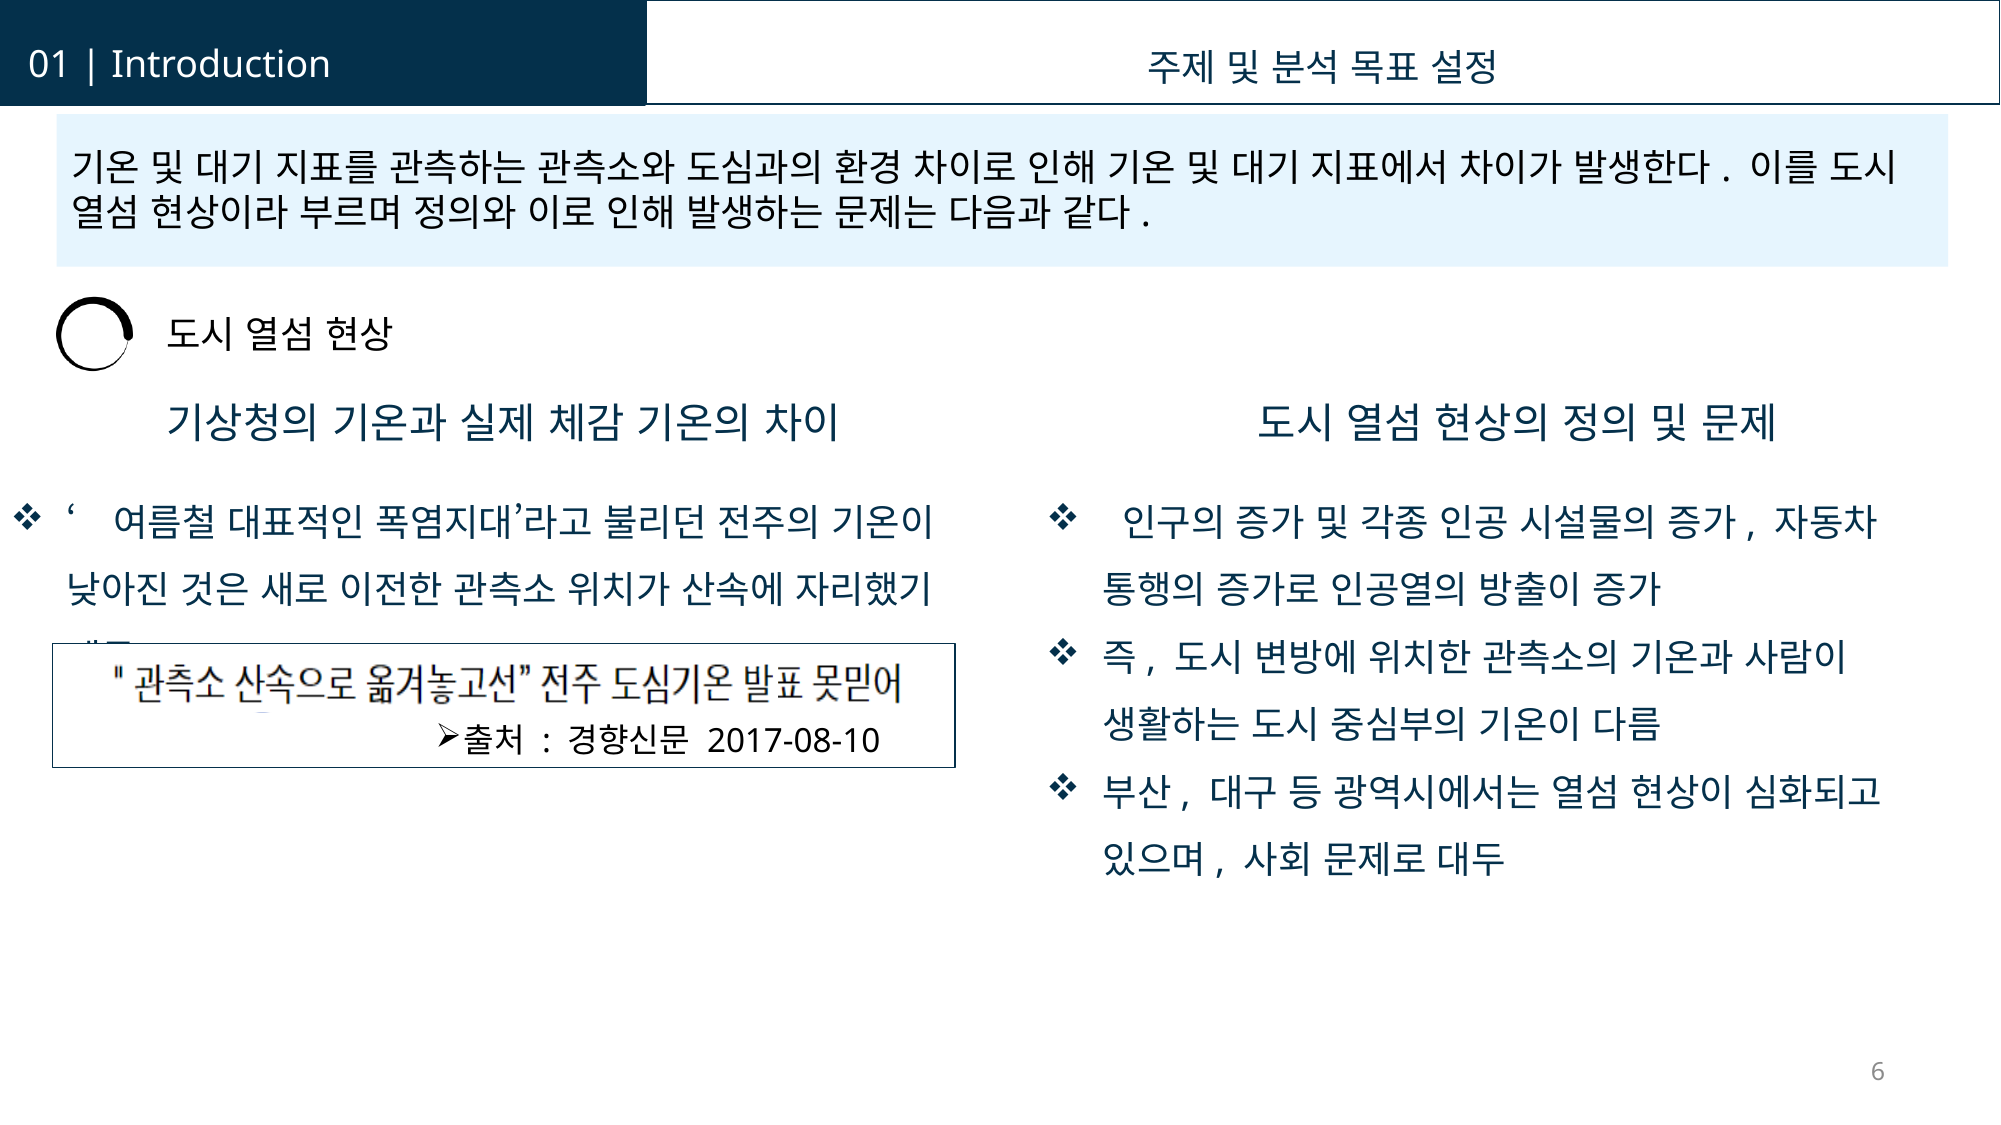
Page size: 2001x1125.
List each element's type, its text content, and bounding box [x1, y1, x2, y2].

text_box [52, 643, 956, 768]
text_box [55, 112, 1950, 269]
text_box [0, 0, 643, 106]
text_box 인구의 증가 및 각종 인공 시설물의 증가, 자동차 통행의 증가로 인공열의 방출이 증가 즉, 도시 변방에 위치한 관측소의 기온과 사람이 생활하는 도시 중심부의 기온이 다름 부산, 대구 등 광역시에서는 열섬 현상이 심화되고 있으며, 사회 문제로 대두 [1031, 469, 2000, 889]
text_box [643, 0, 2000, 106]
text_box 도시 열섬 현상 [150, 303, 754, 365]
text_box 도시 열섬 현상의 정의 및 문제 [1076, 394, 1959, 451]
picture [56, 295, 133, 373]
text_box ‘여름철 대표적인 폭염지대’라고 불리던 전주의 기온이 낮아진 것은 새로 이전한 관측소 위치가 산속에 자리했기 때문 [0, 469, 1012, 687]
text_box 기온 및 대기 지표를 관측하는 관측소와 도심과의 환경 차이로 인해 기온 및 대기 지표에서 차이가 발생한다. 이를 도시 열섬 현상이라 부르며 정의와 이로 인해 발생하는 문제는 다음과 같다. [56, 136, 1949, 242]
slide_number 6 [1433, 1042, 1900, 1103]
text_box 기상청의 기온과 실제 체감 기온의 차이 [62, 394, 945, 451]
text_box 01 | Introduction [13, 10, 630, 93]
